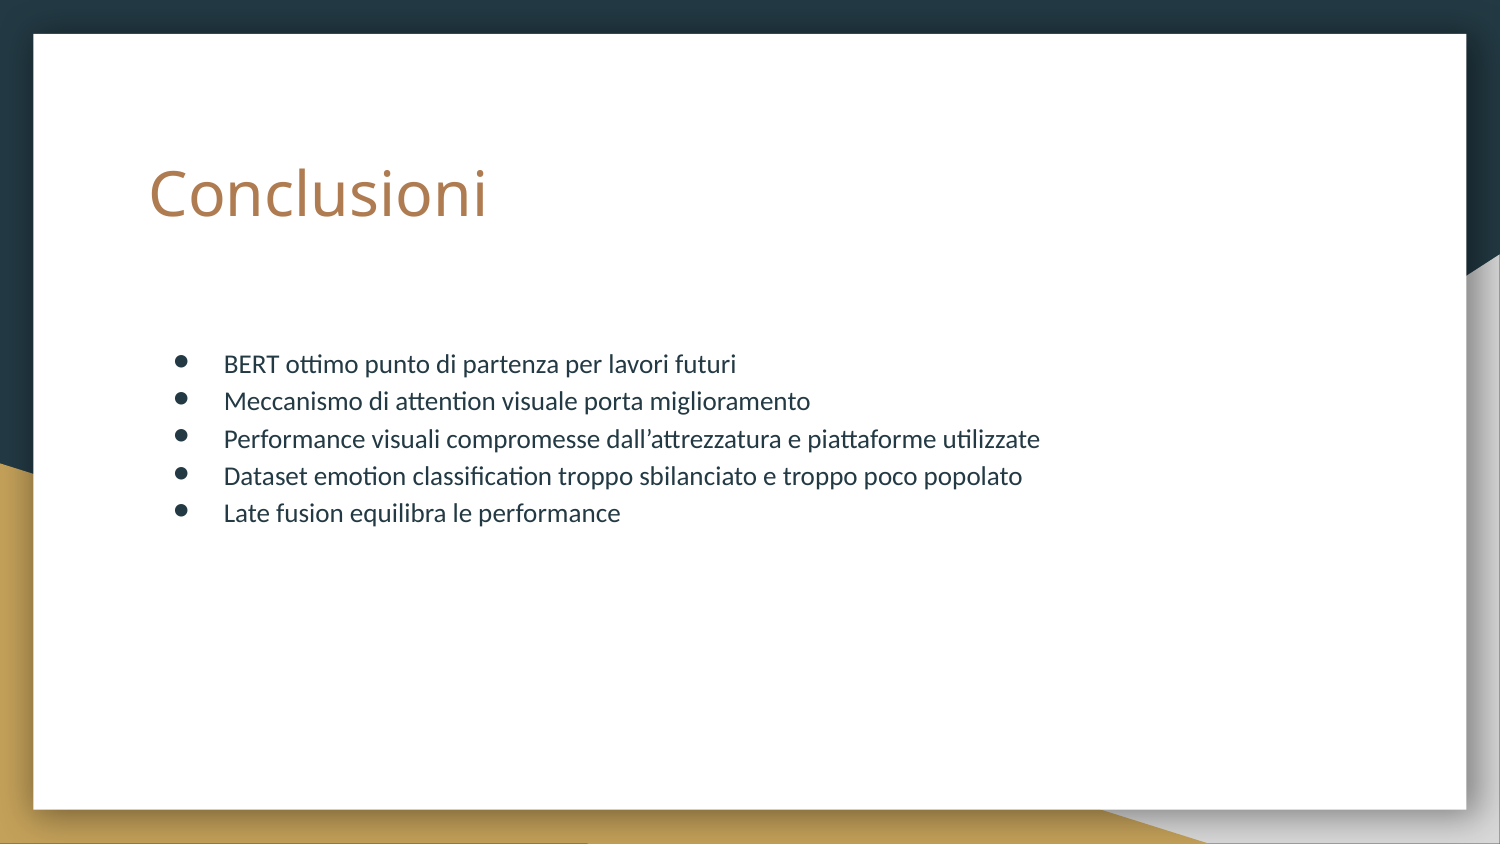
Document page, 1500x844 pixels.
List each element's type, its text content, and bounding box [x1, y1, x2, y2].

text_box BERT ottimo punto di partenza per lavori futuri Meccanismo di attention visuale porta miglioramento Performance visuali compromesse dall’attrezzatura e piattaforme utilizzate Dataset emotion classification troppo sbilanciato e troppo poco popolato Late fusion equilibra le performance [134, 326, 1366, 728]
text_box Conclusioni [134, 138, 1366, 296]
